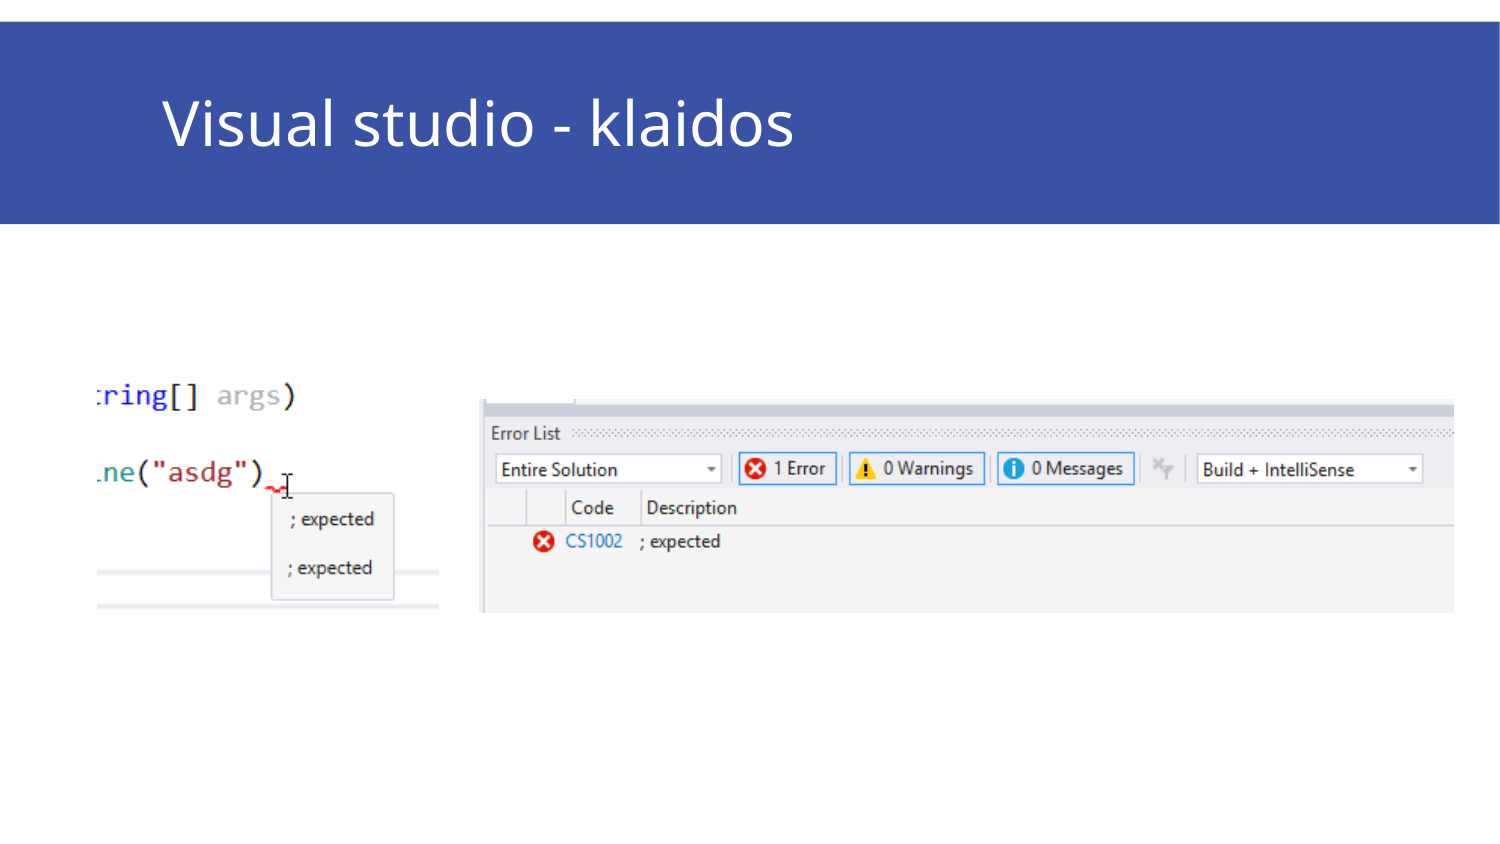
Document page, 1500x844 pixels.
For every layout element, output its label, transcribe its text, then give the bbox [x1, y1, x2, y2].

picture [97, 378, 439, 634]
picture [478, 399, 1455, 613]
title Visual studio - klaidos [147, 34, 1352, 221]
